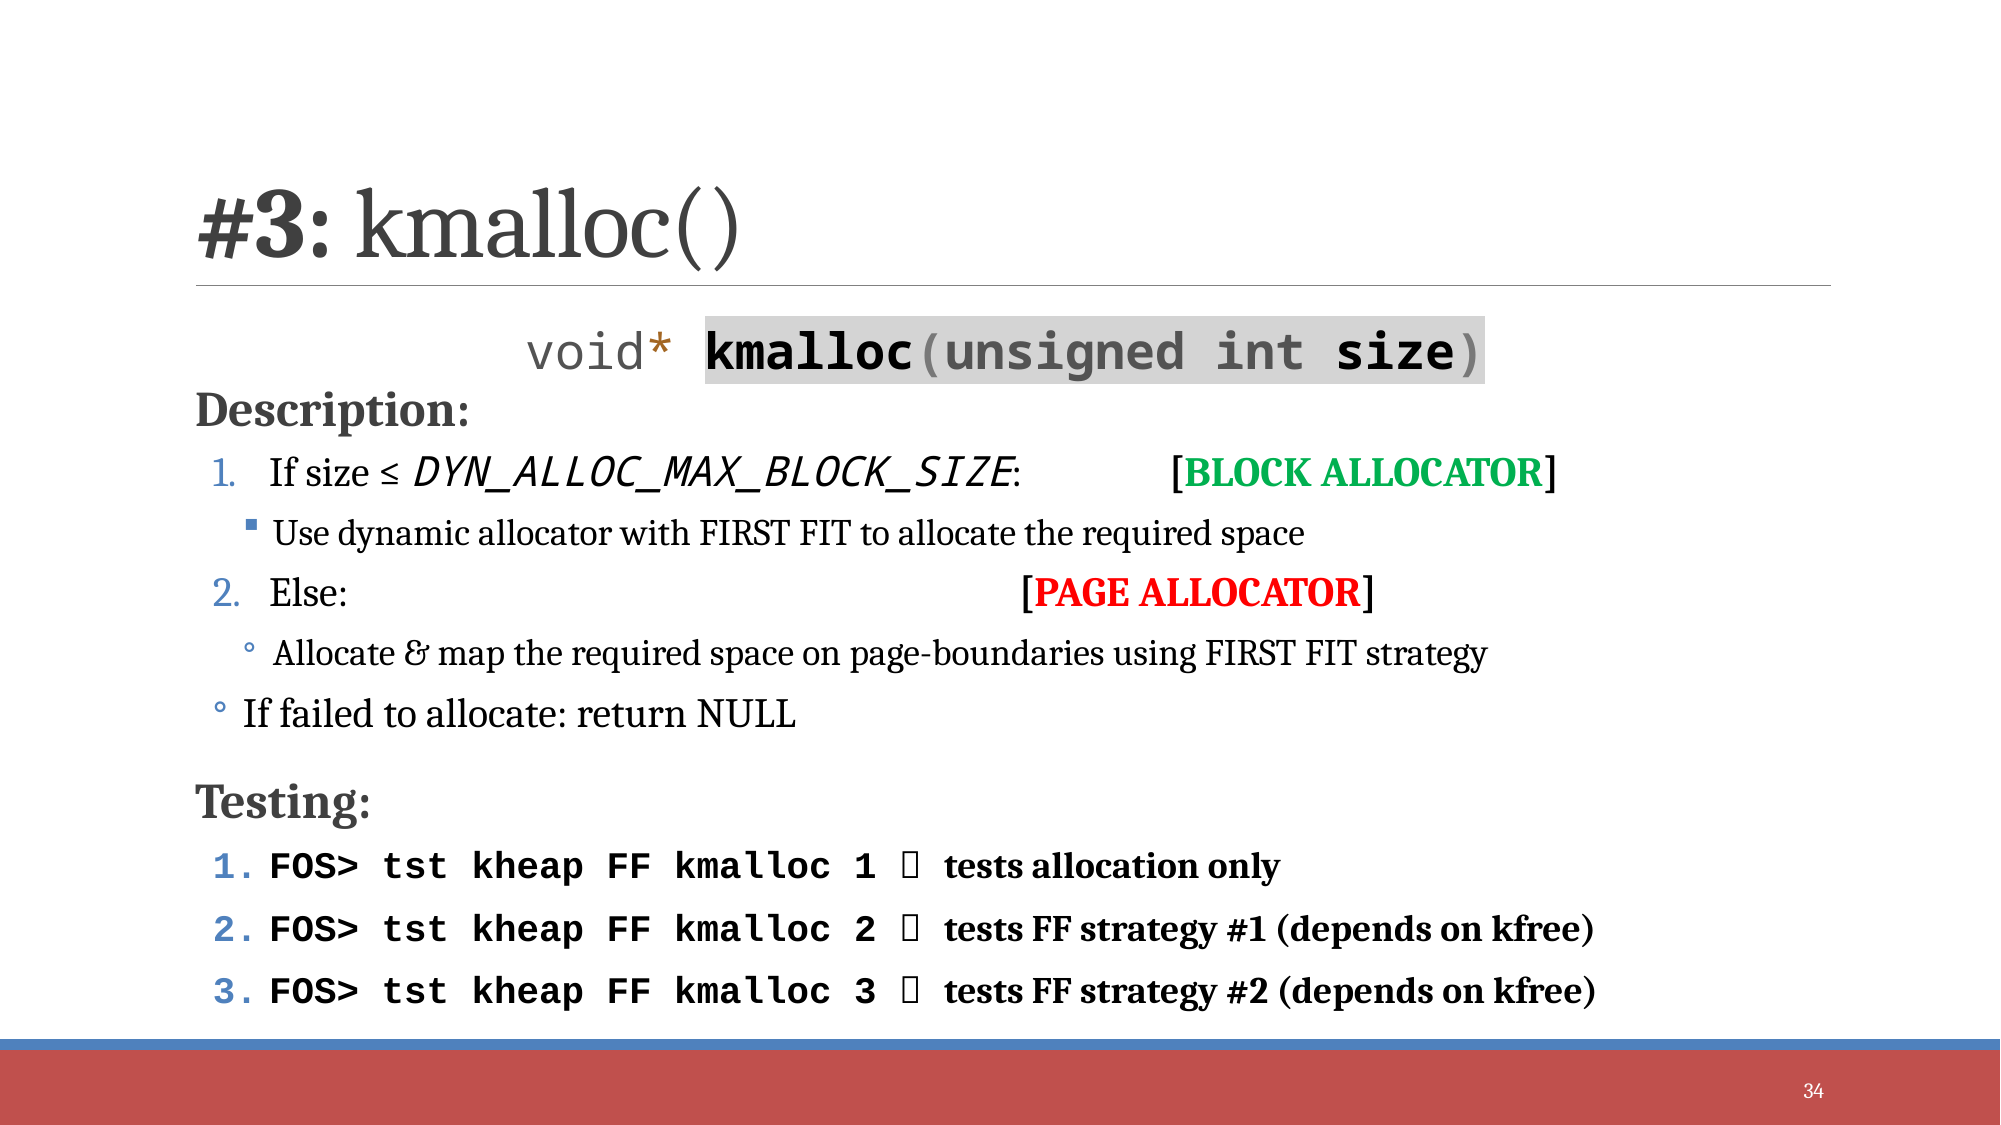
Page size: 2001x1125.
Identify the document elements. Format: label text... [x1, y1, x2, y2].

list Description: If size ≤ DYN_ALLOC_MAX_BLOCK_SIZE: [BLOCK ALLOCATOR] Use dynamic allocator with FIRST FIT to allocate the required space Else: [PAGE ALLOCATOR] Allocate & map the required space on page-boundaries using FIRST FIT strategy If failed to allocate: return NULL Testing: FOS> tst kheap FF kmalloc 1  tests allocation only FOS> tst kheap FF kmalloc 2  tests FF strategy #1 (depends on kfree) FOS> tst kheap FF kmalloc 3  tests FF strategy #2 (depends on kfree) [180, 369, 1939, 1036]
title #3: kmalloc() [180, 47, 1830, 285]
text_box void* kmalloc(unsigned int size) [179, 307, 1830, 387]
slide_number 34 [1624, 1059, 1840, 1120]
